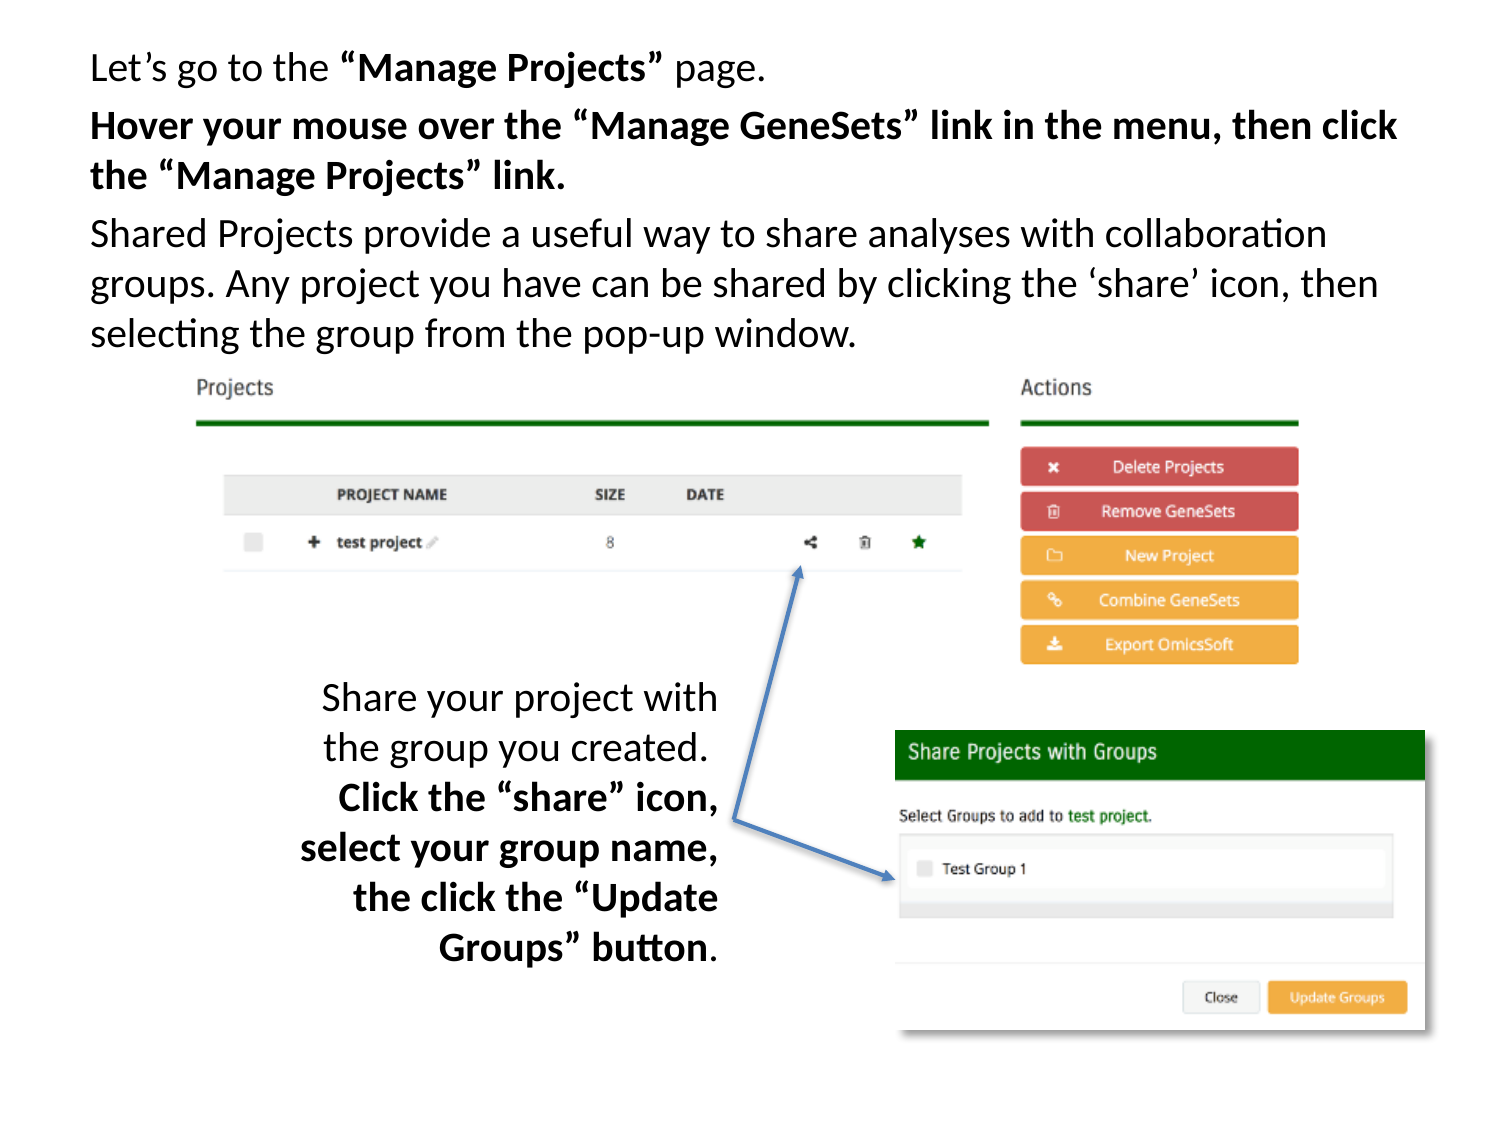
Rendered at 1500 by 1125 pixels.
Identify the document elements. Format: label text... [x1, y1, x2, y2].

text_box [733, 564, 802, 820]
picture [895, 730, 1426, 1030]
picture [187, 367, 1313, 678]
list Let’s go to the “Manage Projects” page. Hover your mouse over the “Manage GeneSets” link in the menu, then click the “Manage Projects” link. Shared Projects provide a useful way to share analyses with collaboration groups. Any project you have can be shared by clicking the ‘share’ icon, then selecting the group from the pop-up window. [75, 31, 1425, 399]
text_box Share your project with the group you created. Click the “share” icon, select your group name, the click the “Update Groups” button. [253, 686, 734, 978]
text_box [733, 821, 896, 881]
